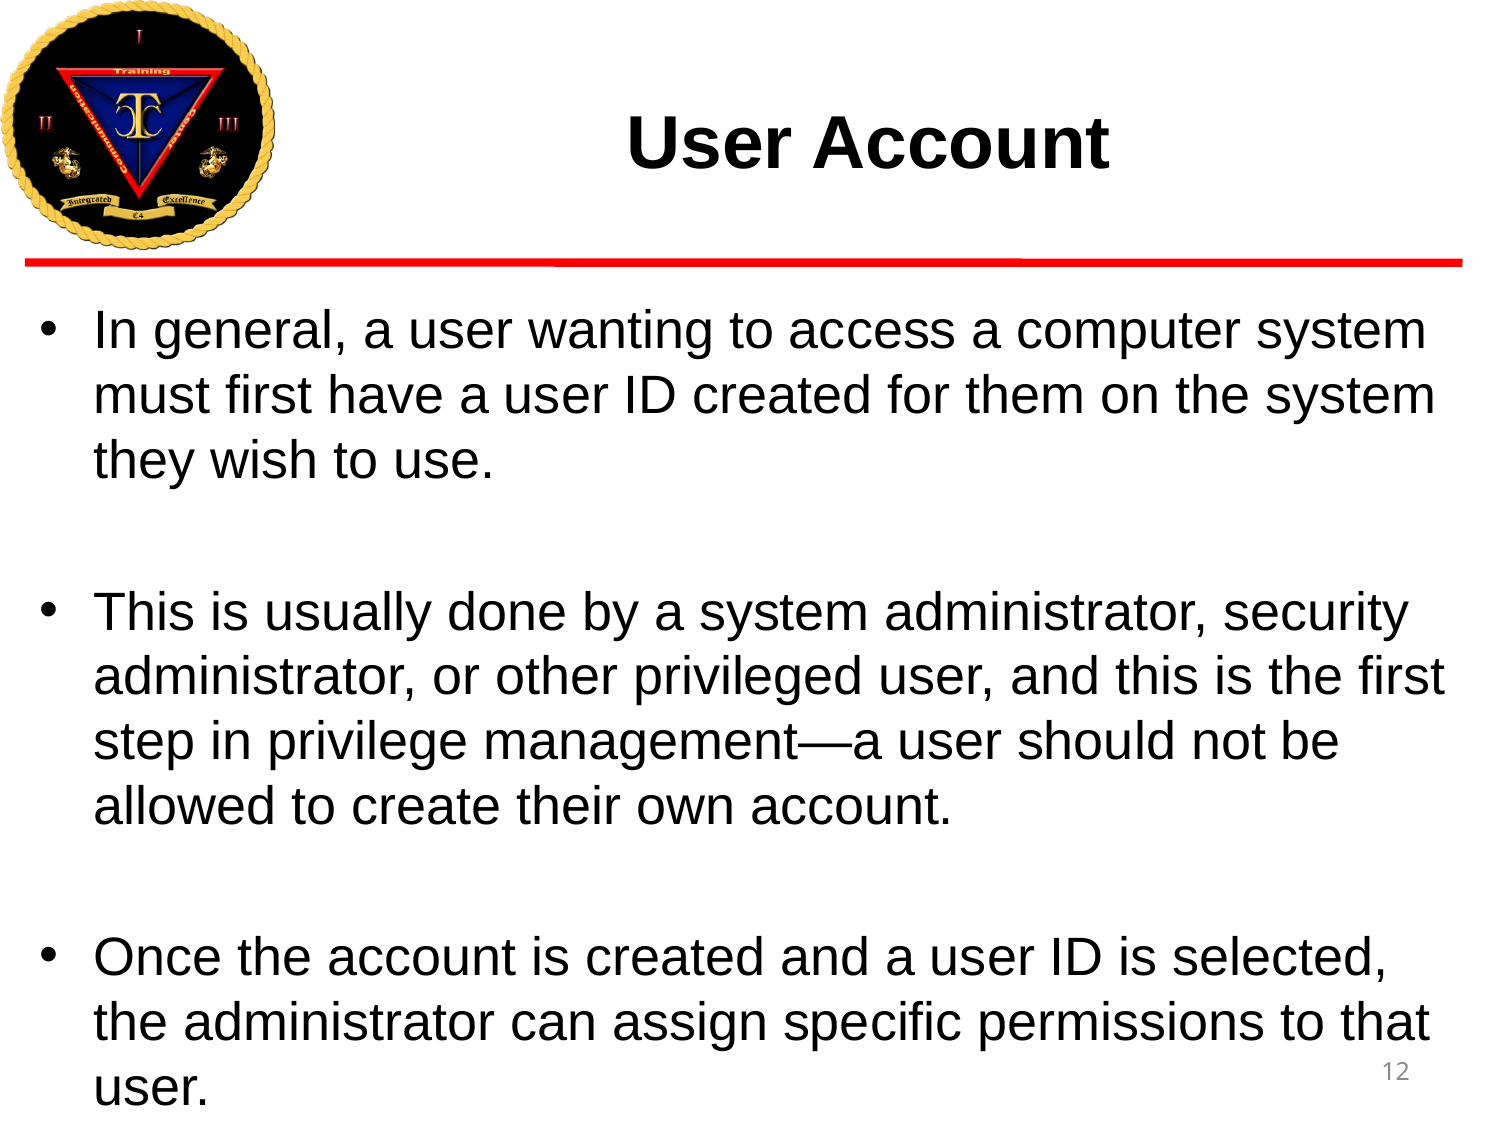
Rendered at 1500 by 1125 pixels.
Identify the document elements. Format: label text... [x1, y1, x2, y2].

title User Account [274, 44, 1463, 233]
slide_number 12 [1074, 1042, 1425, 1103]
picture [0, 0, 275, 250]
list In general, a user wanting to access a computer system must first have a user ID created for them on the system they wish to use. This is usually done by a system administrator, security administrator, or other privileged user, and this is the first step in privilege management—a user should not be allowed to create their own account. Once the account is created and a user ID is selected, the administrator can assign specific permissions to that user. [24, 287, 1463, 1125]
